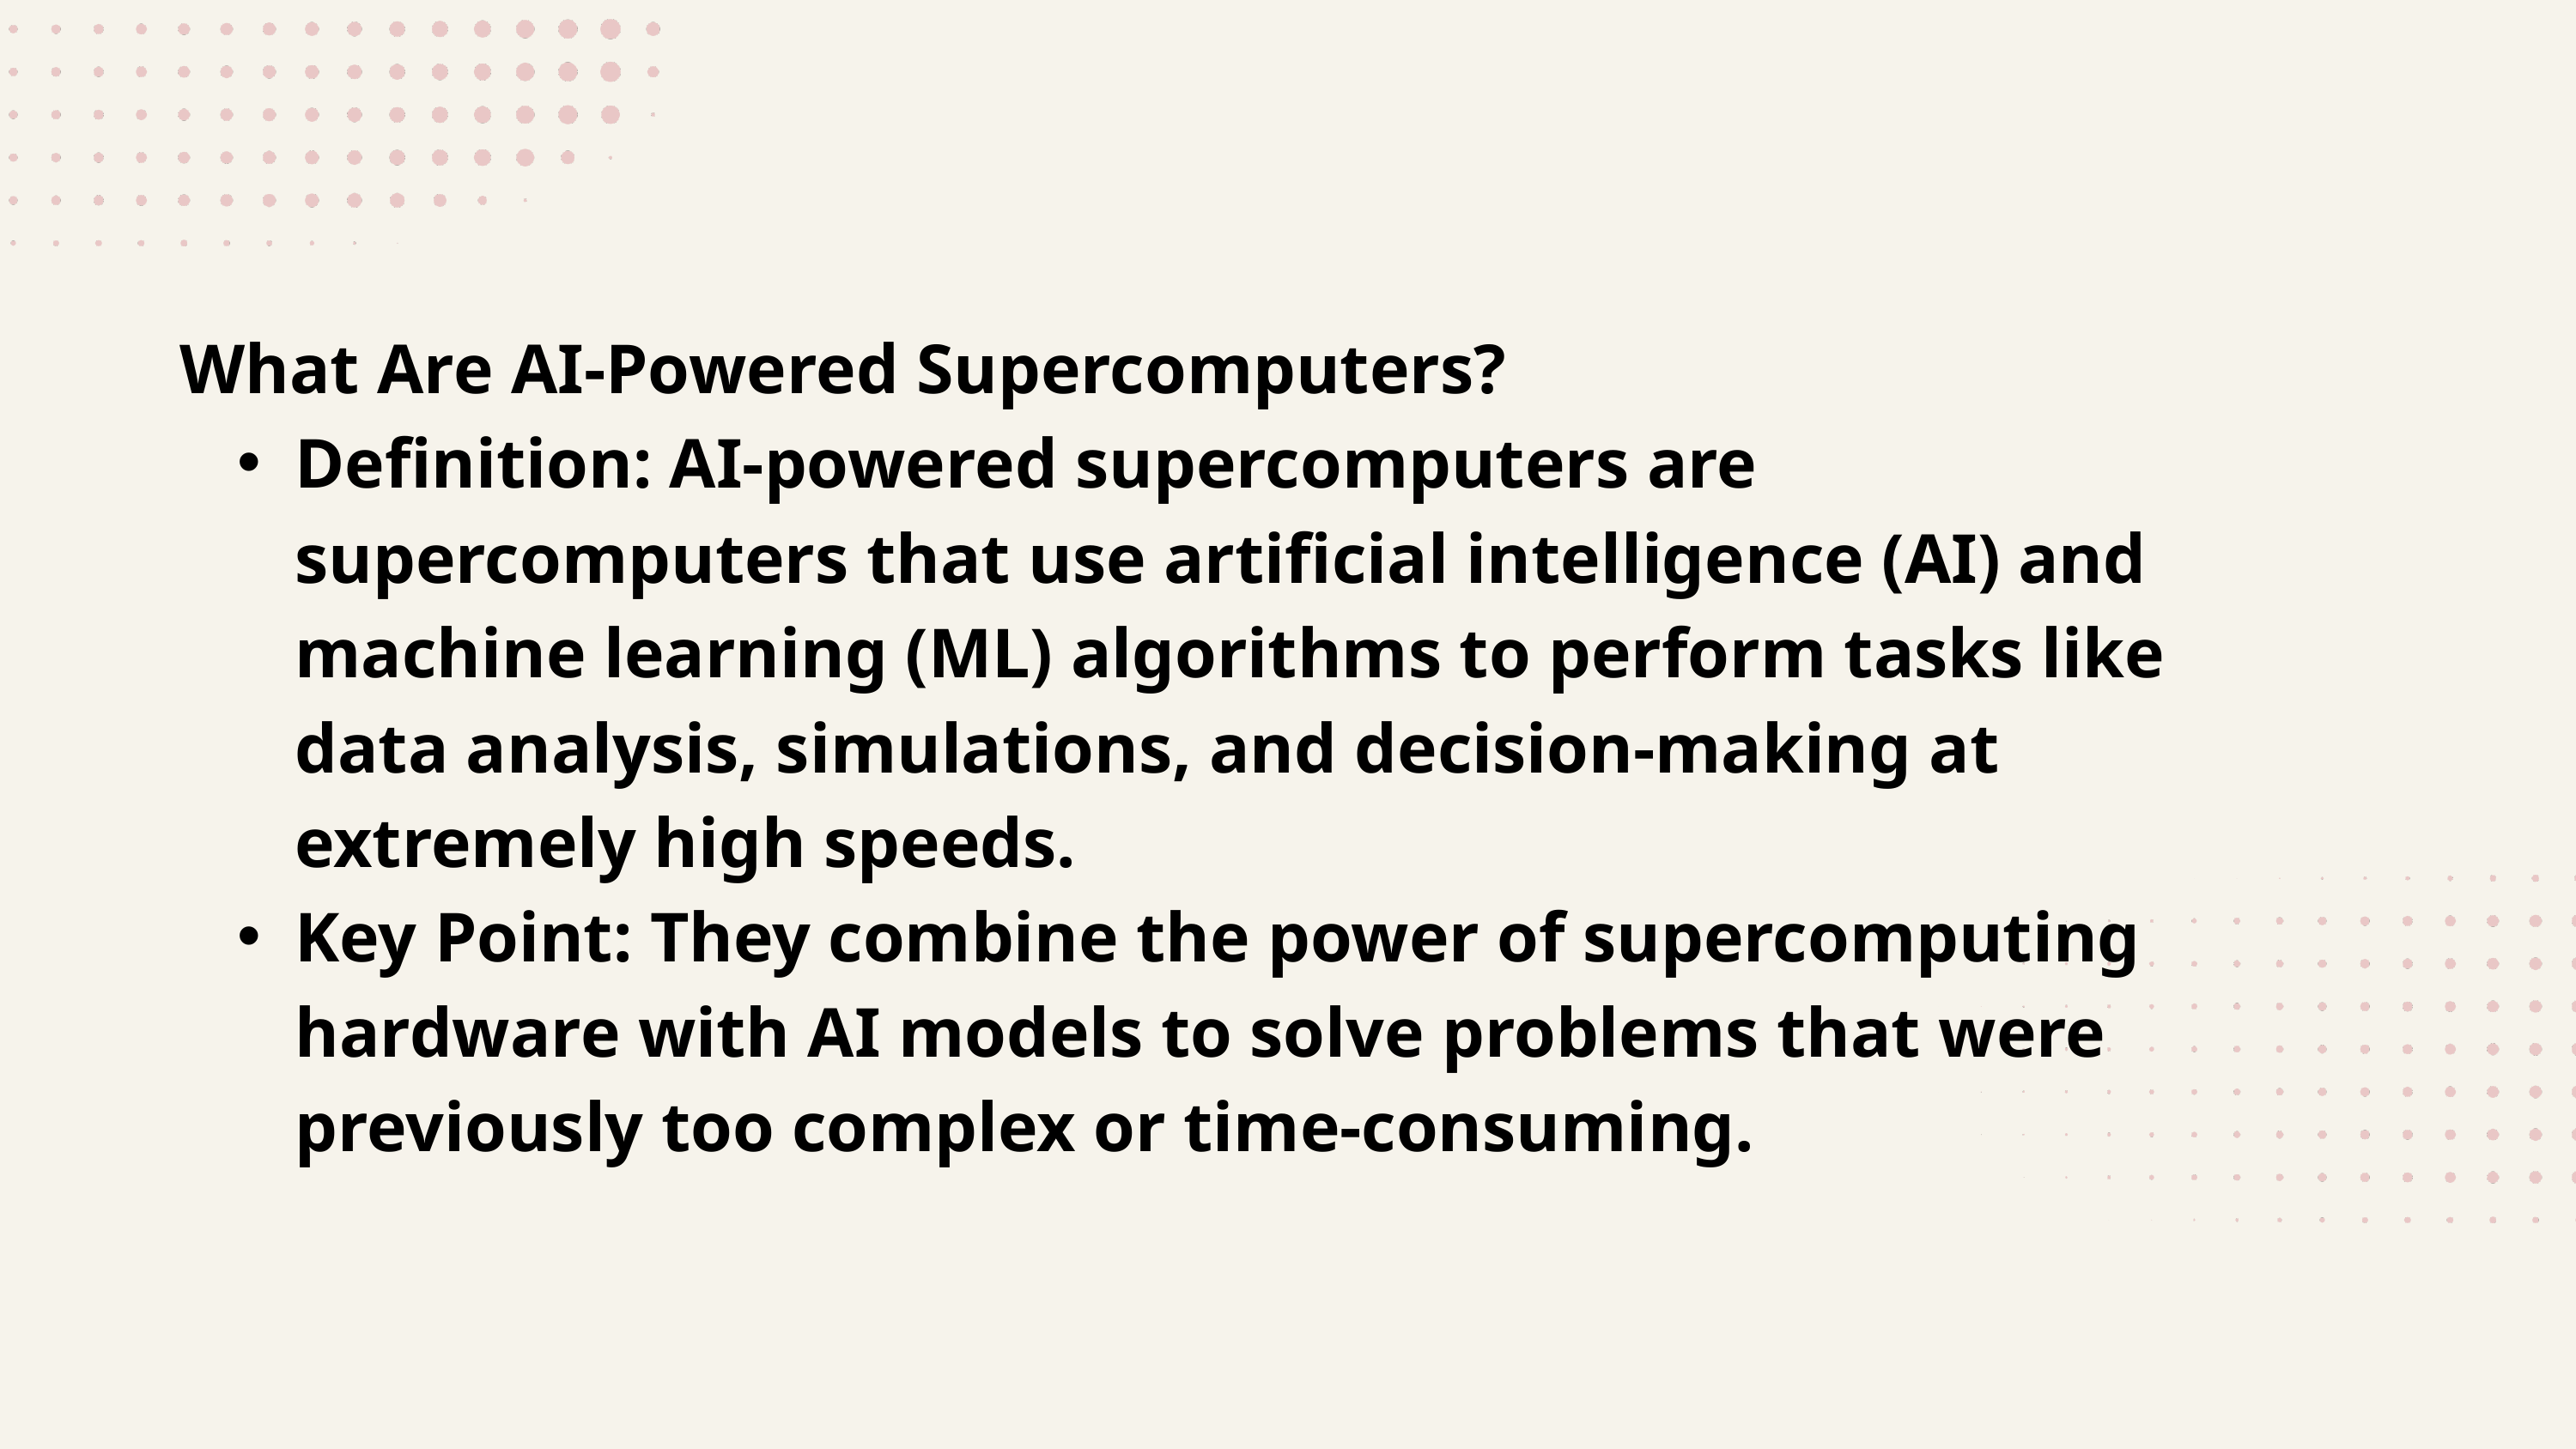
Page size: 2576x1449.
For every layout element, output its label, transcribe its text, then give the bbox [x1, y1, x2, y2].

text_box What Are AI-Powered Supercomputers? Definition: AI-powered supercomputers are supercomputers that use artificial intelligence (AI) and machine learning (ML) algorithms to perform tasks like data analysis, simulations, and decision-making at extremely high speeds. Key Point: They combine the power of supercomputing hardware with AI models to solve problems that were previously too complex or time-consuming. [179, 312, 2275, 1260]
text_box [2275, 874, 2576, 1223]
text_box [0, 0, 660, 246]
